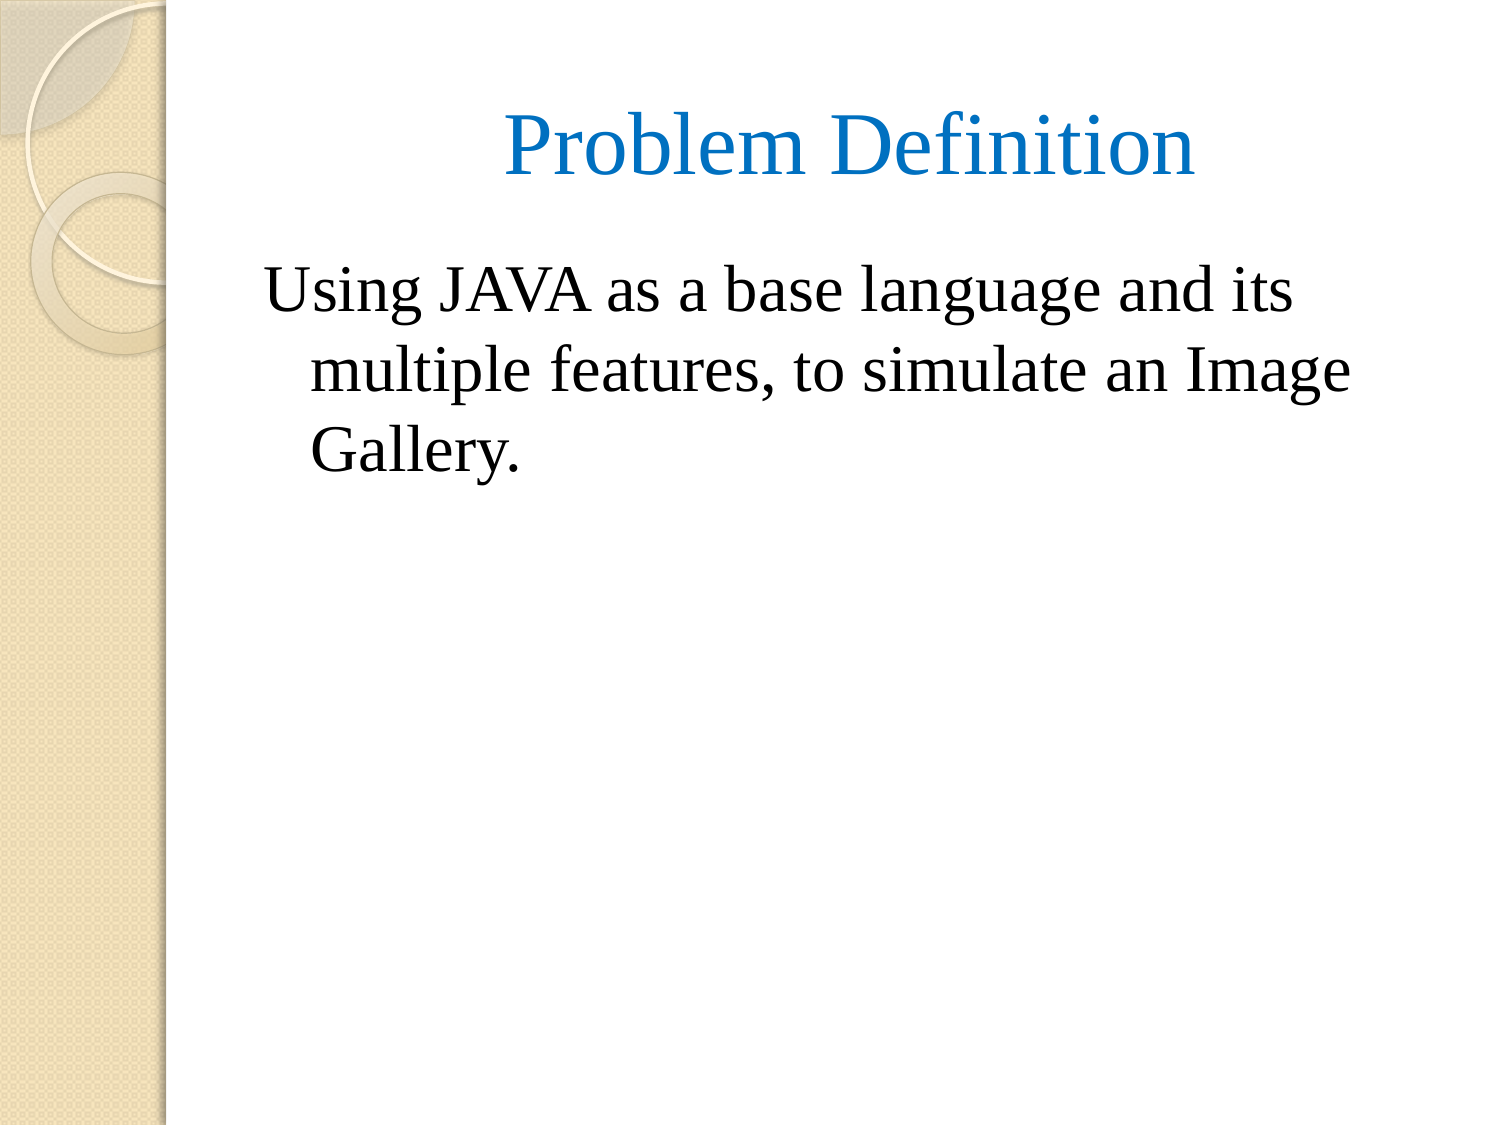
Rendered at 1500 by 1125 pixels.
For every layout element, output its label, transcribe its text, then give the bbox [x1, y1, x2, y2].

list Using JAVA as a base language and its multiple features, to simulate an Image Gallery. [235, 237, 1466, 1025]
title Problem Definition [235, 45, 1466, 233]
